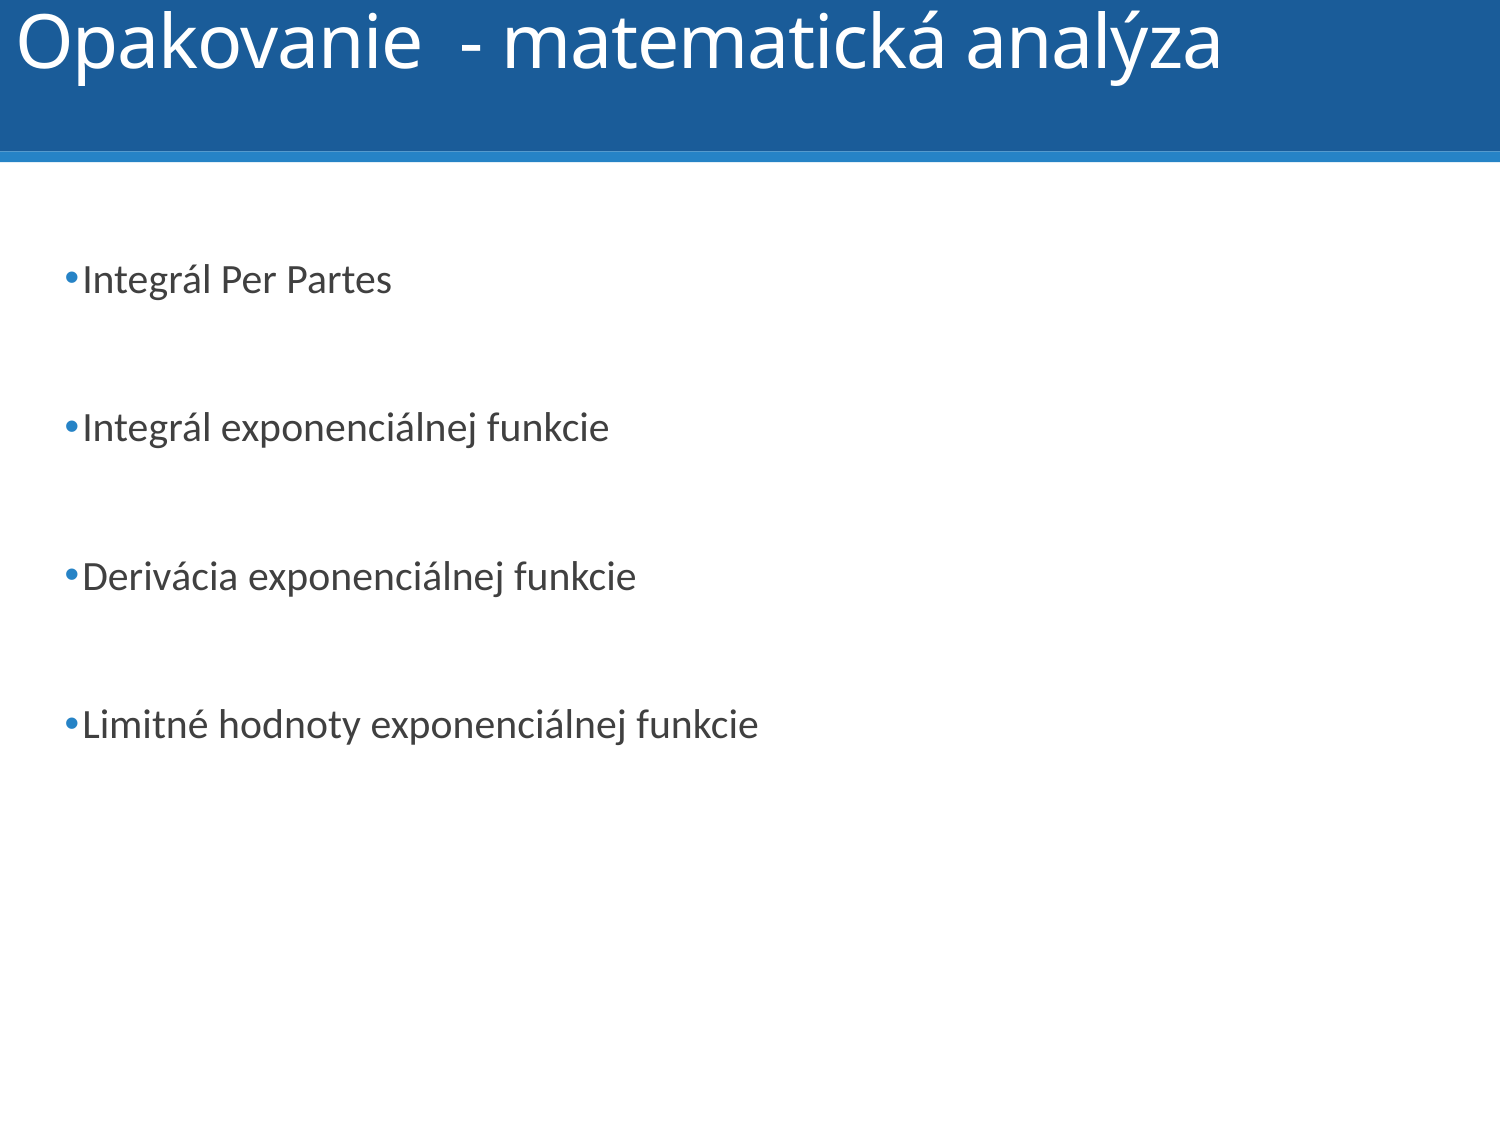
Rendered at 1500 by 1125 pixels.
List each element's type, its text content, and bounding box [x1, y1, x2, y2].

title Opakovanie - matematická analýza [0, 0, 1334, 146]
